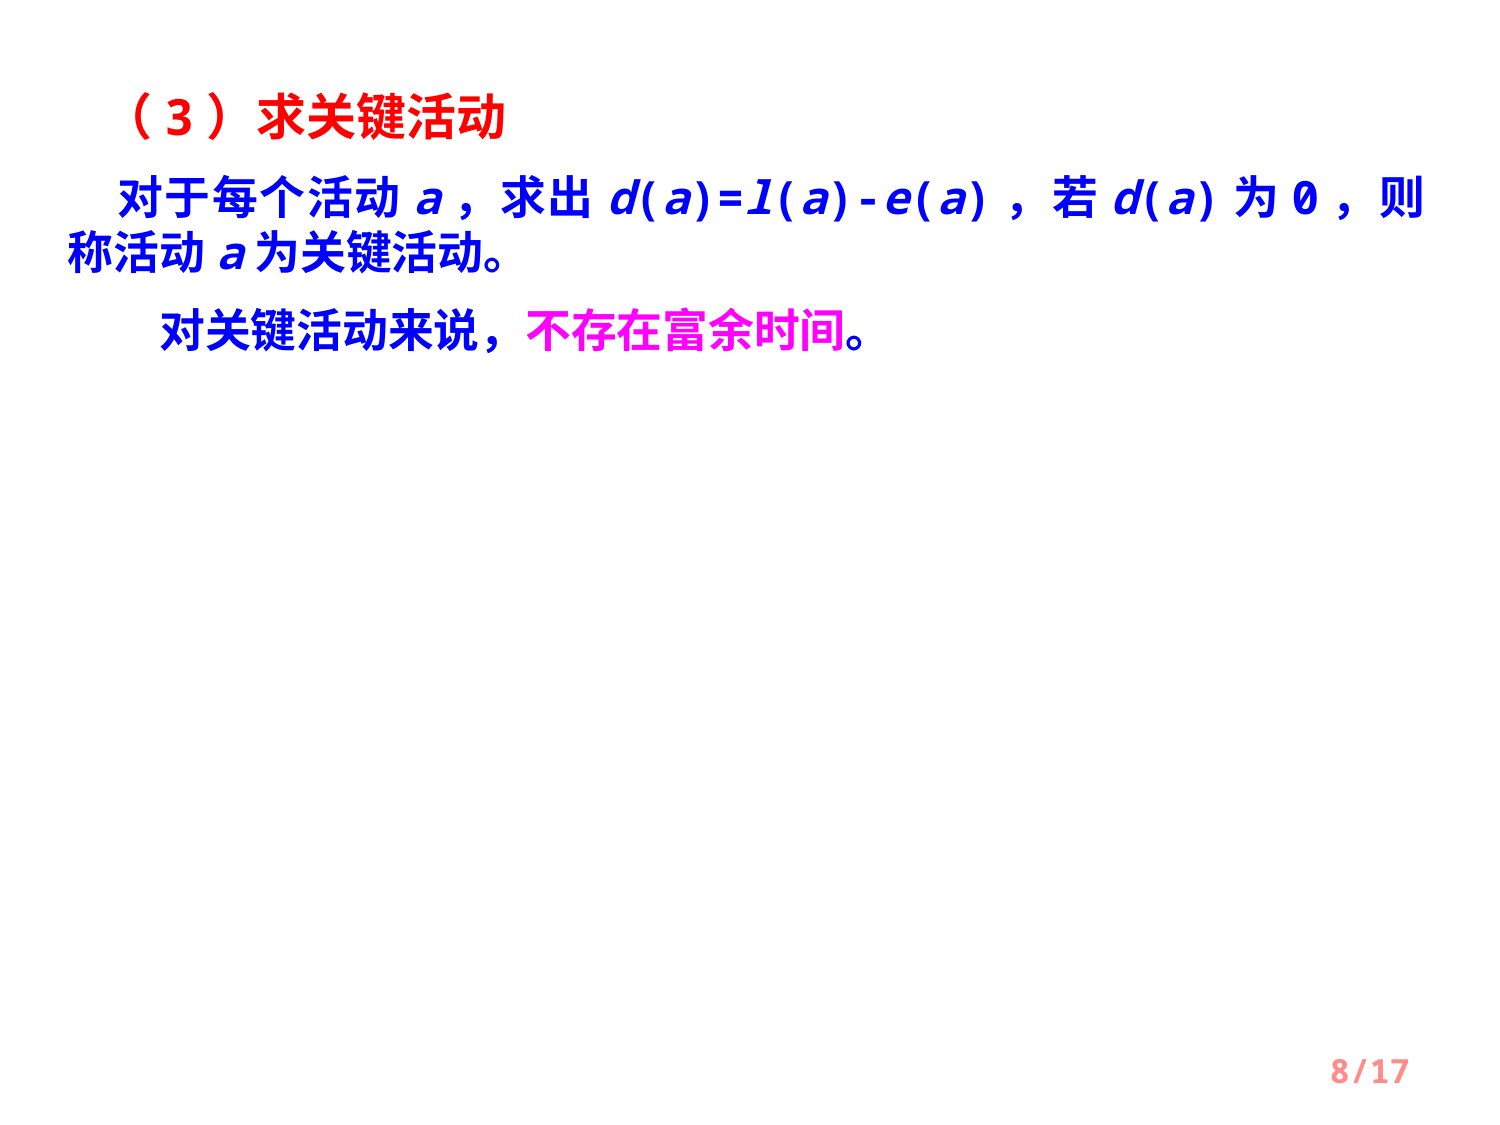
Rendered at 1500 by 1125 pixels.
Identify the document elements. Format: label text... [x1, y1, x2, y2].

slide_number 8/17 [1074, 1042, 1425, 1103]
text_box （3）求关键活动 对于每个活动a，求出d(a)=l(a)-e(a)，若d(a)为0，则称活动a为关键活动。 对关键活动来说，不存在富余时间。 [53, 78, 1440, 364]
